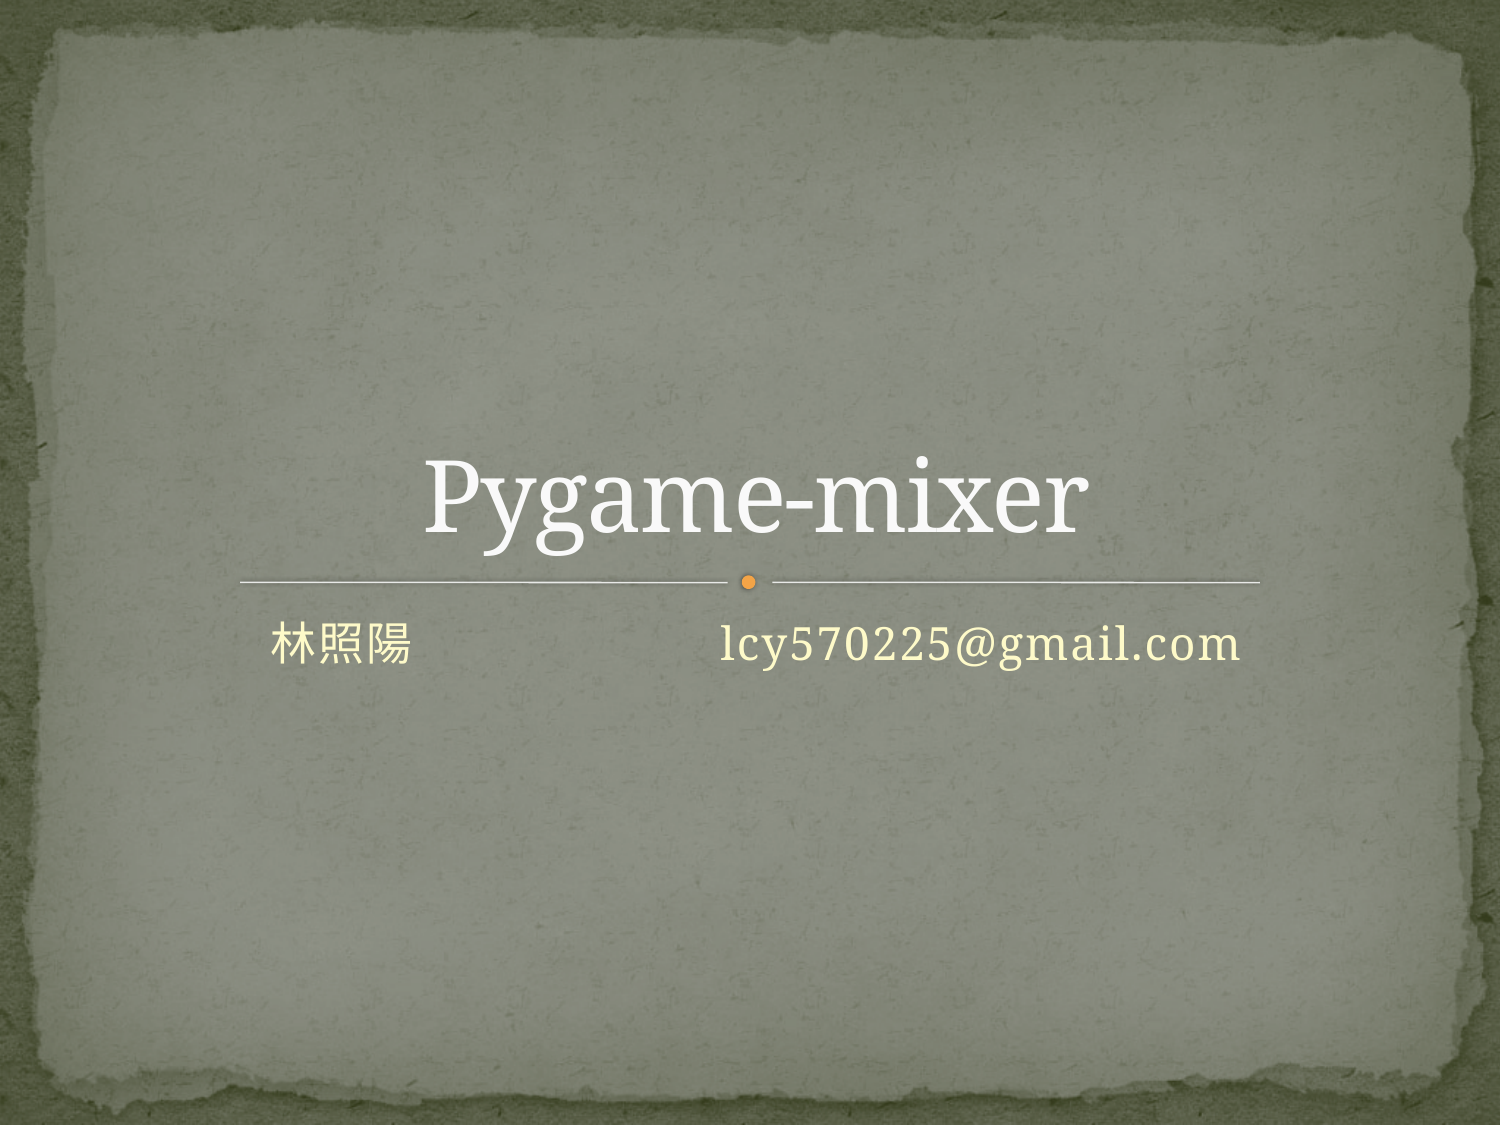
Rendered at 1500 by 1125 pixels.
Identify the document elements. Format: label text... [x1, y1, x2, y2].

title Pygame-mixer [74, 235, 1438, 561]
subtitle 林照陽 lcy570225@gmail.com [75, 606, 1438, 795]
